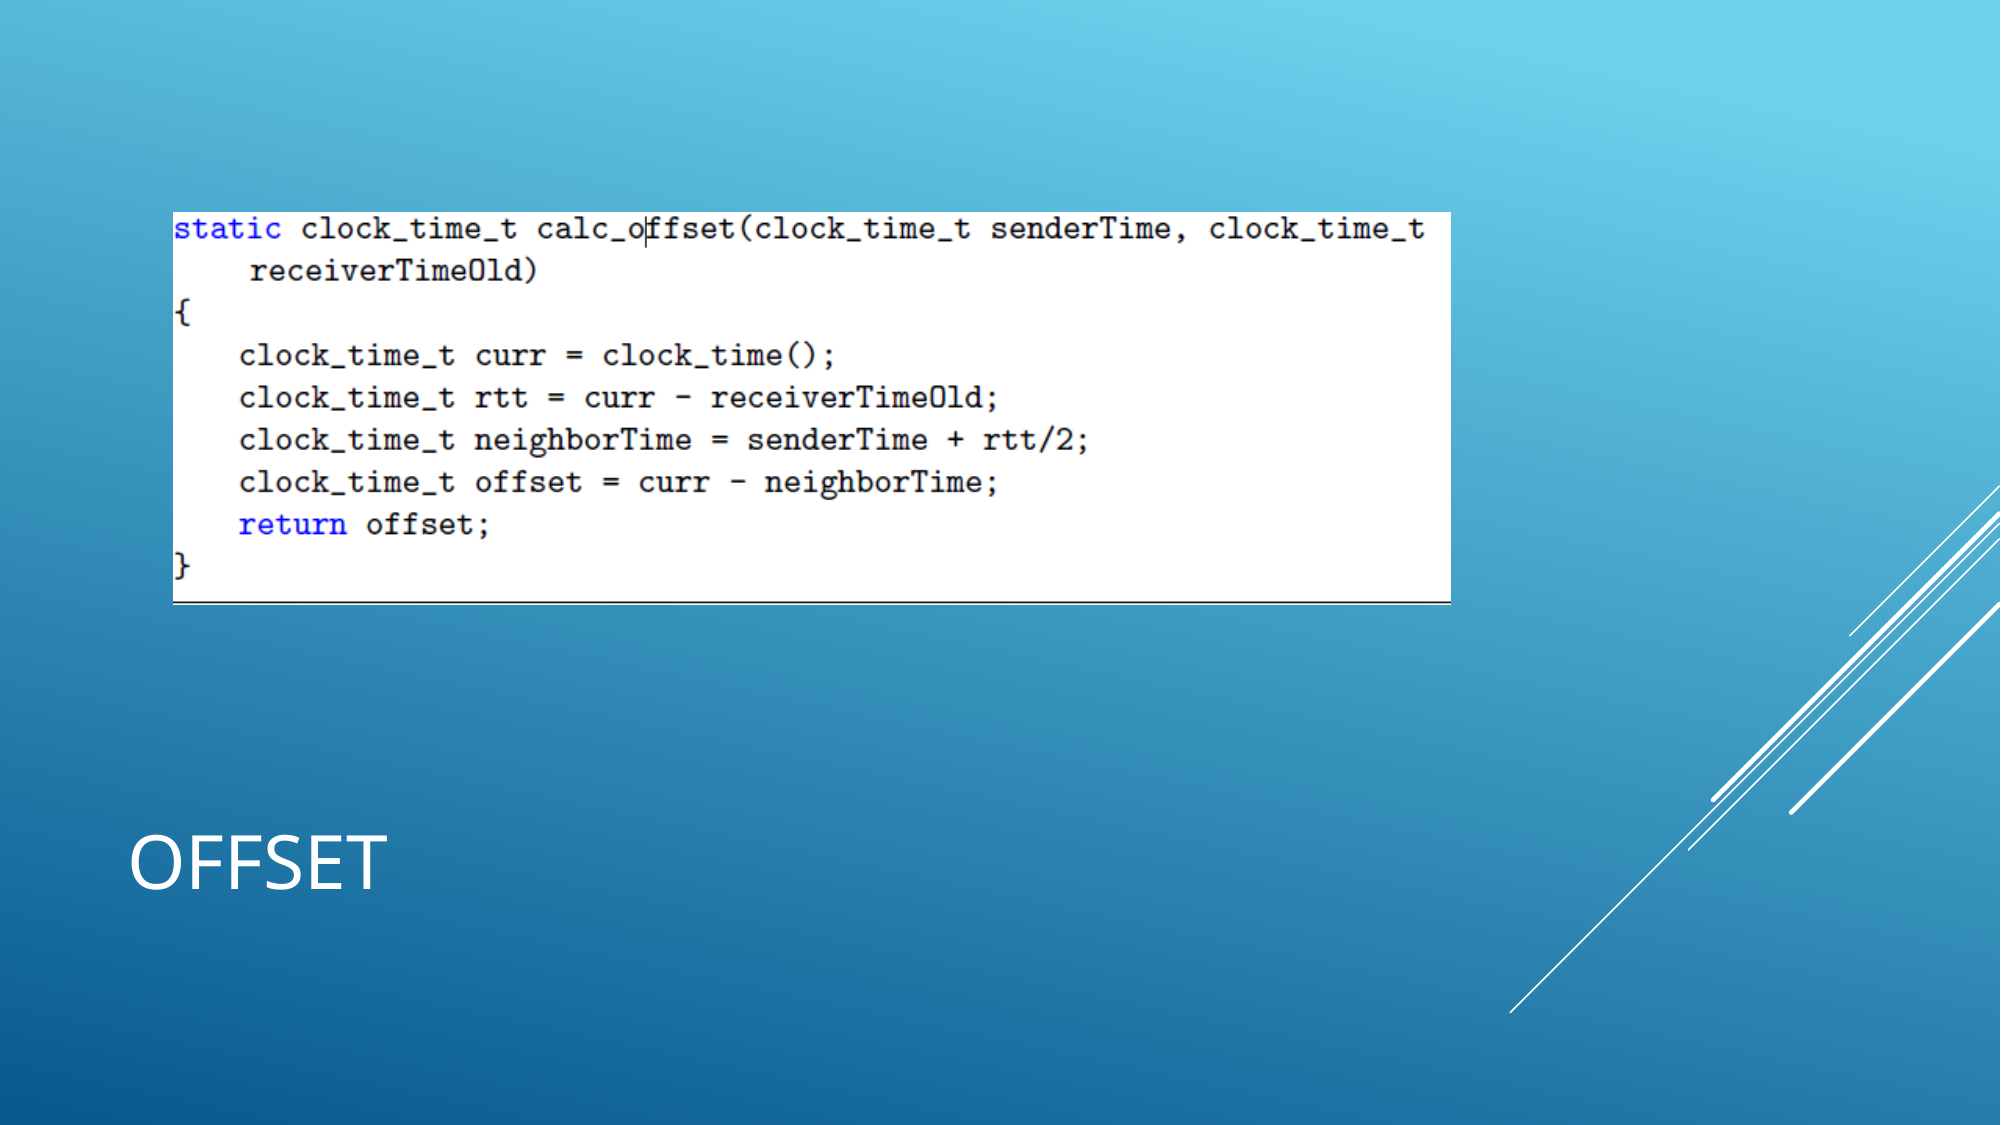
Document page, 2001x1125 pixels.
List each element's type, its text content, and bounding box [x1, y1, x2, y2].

title Offset [112, 736, 1513, 984]
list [173, 212, 1451, 606]
